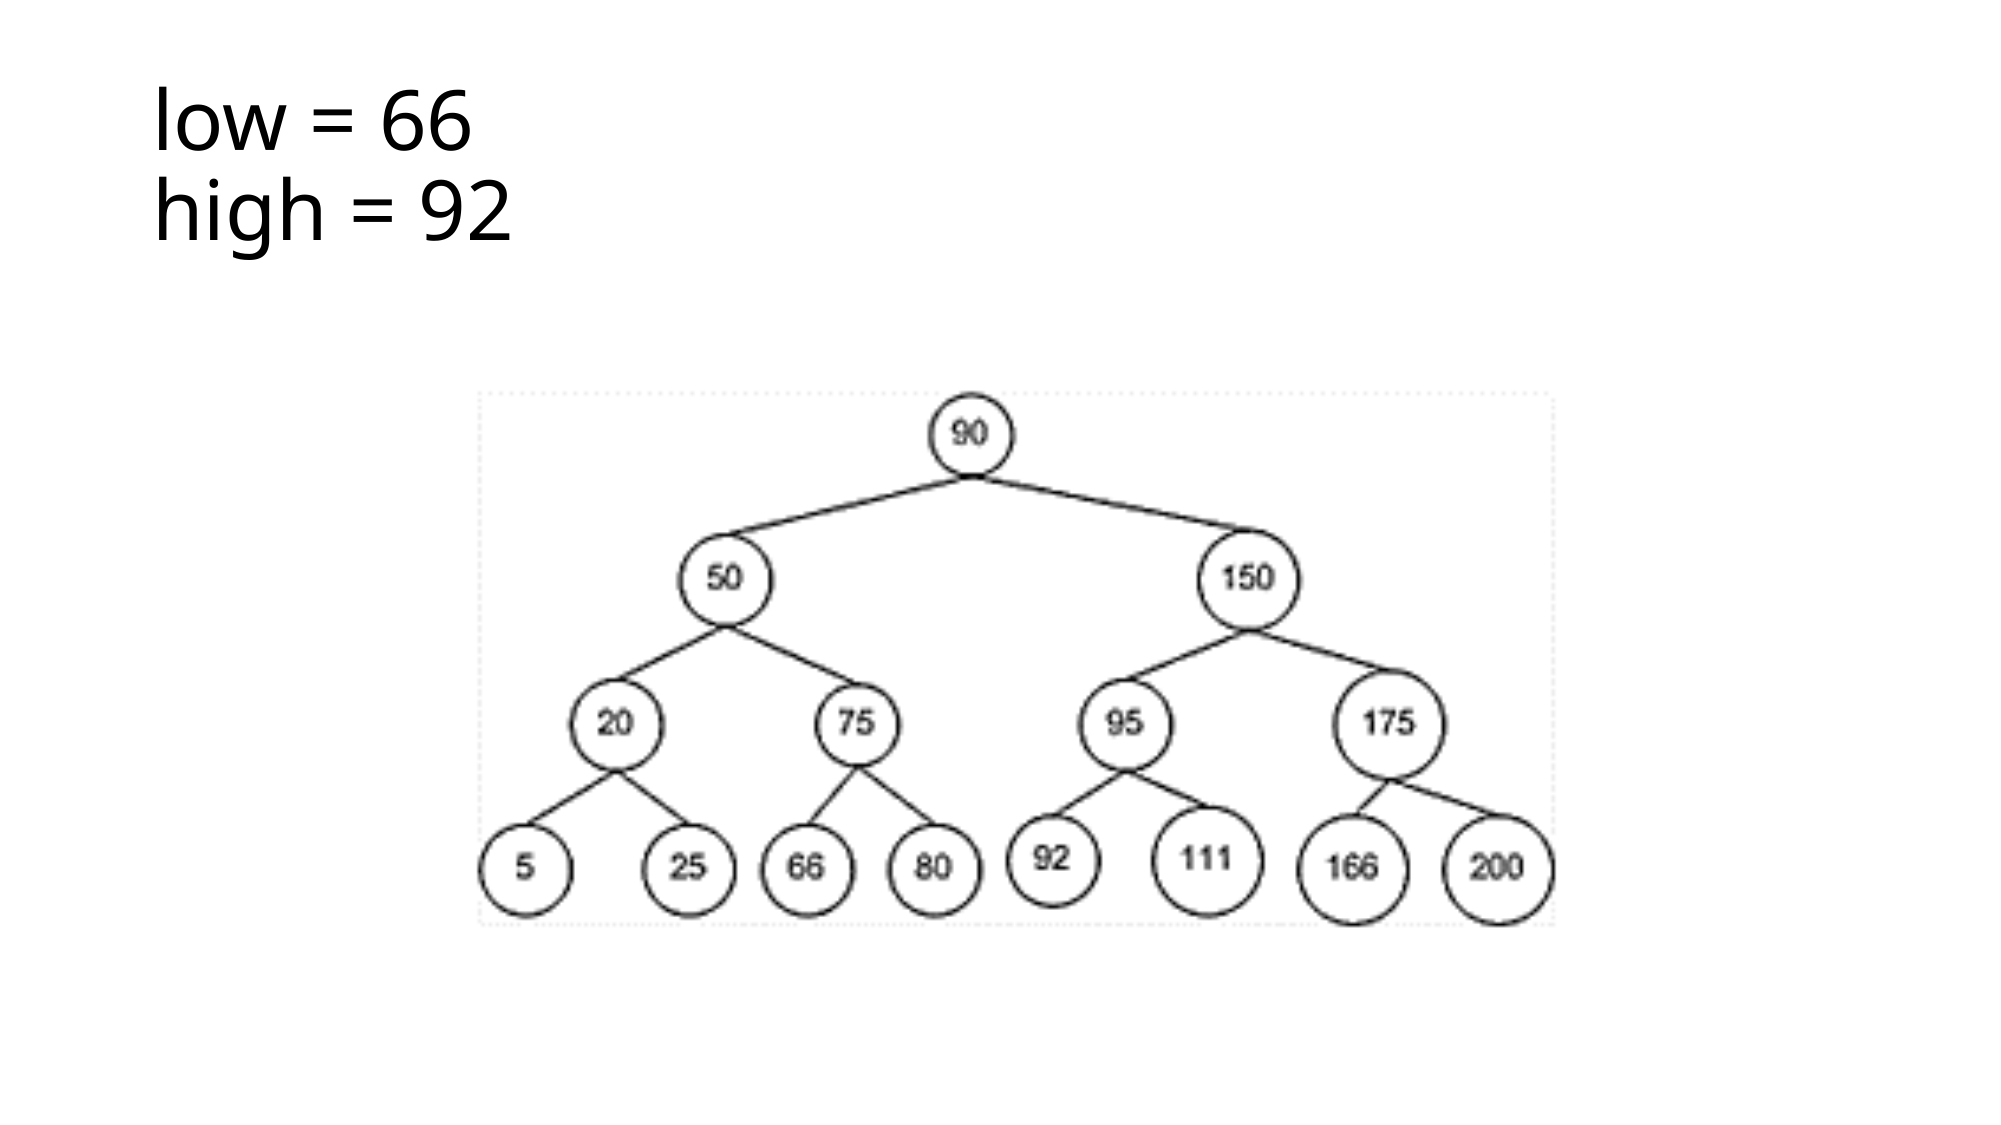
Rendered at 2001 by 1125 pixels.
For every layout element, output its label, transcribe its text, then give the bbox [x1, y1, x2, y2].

title low = 66 high = 92 [137, 59, 1863, 278]
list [380, 315, 1620, 1002]
